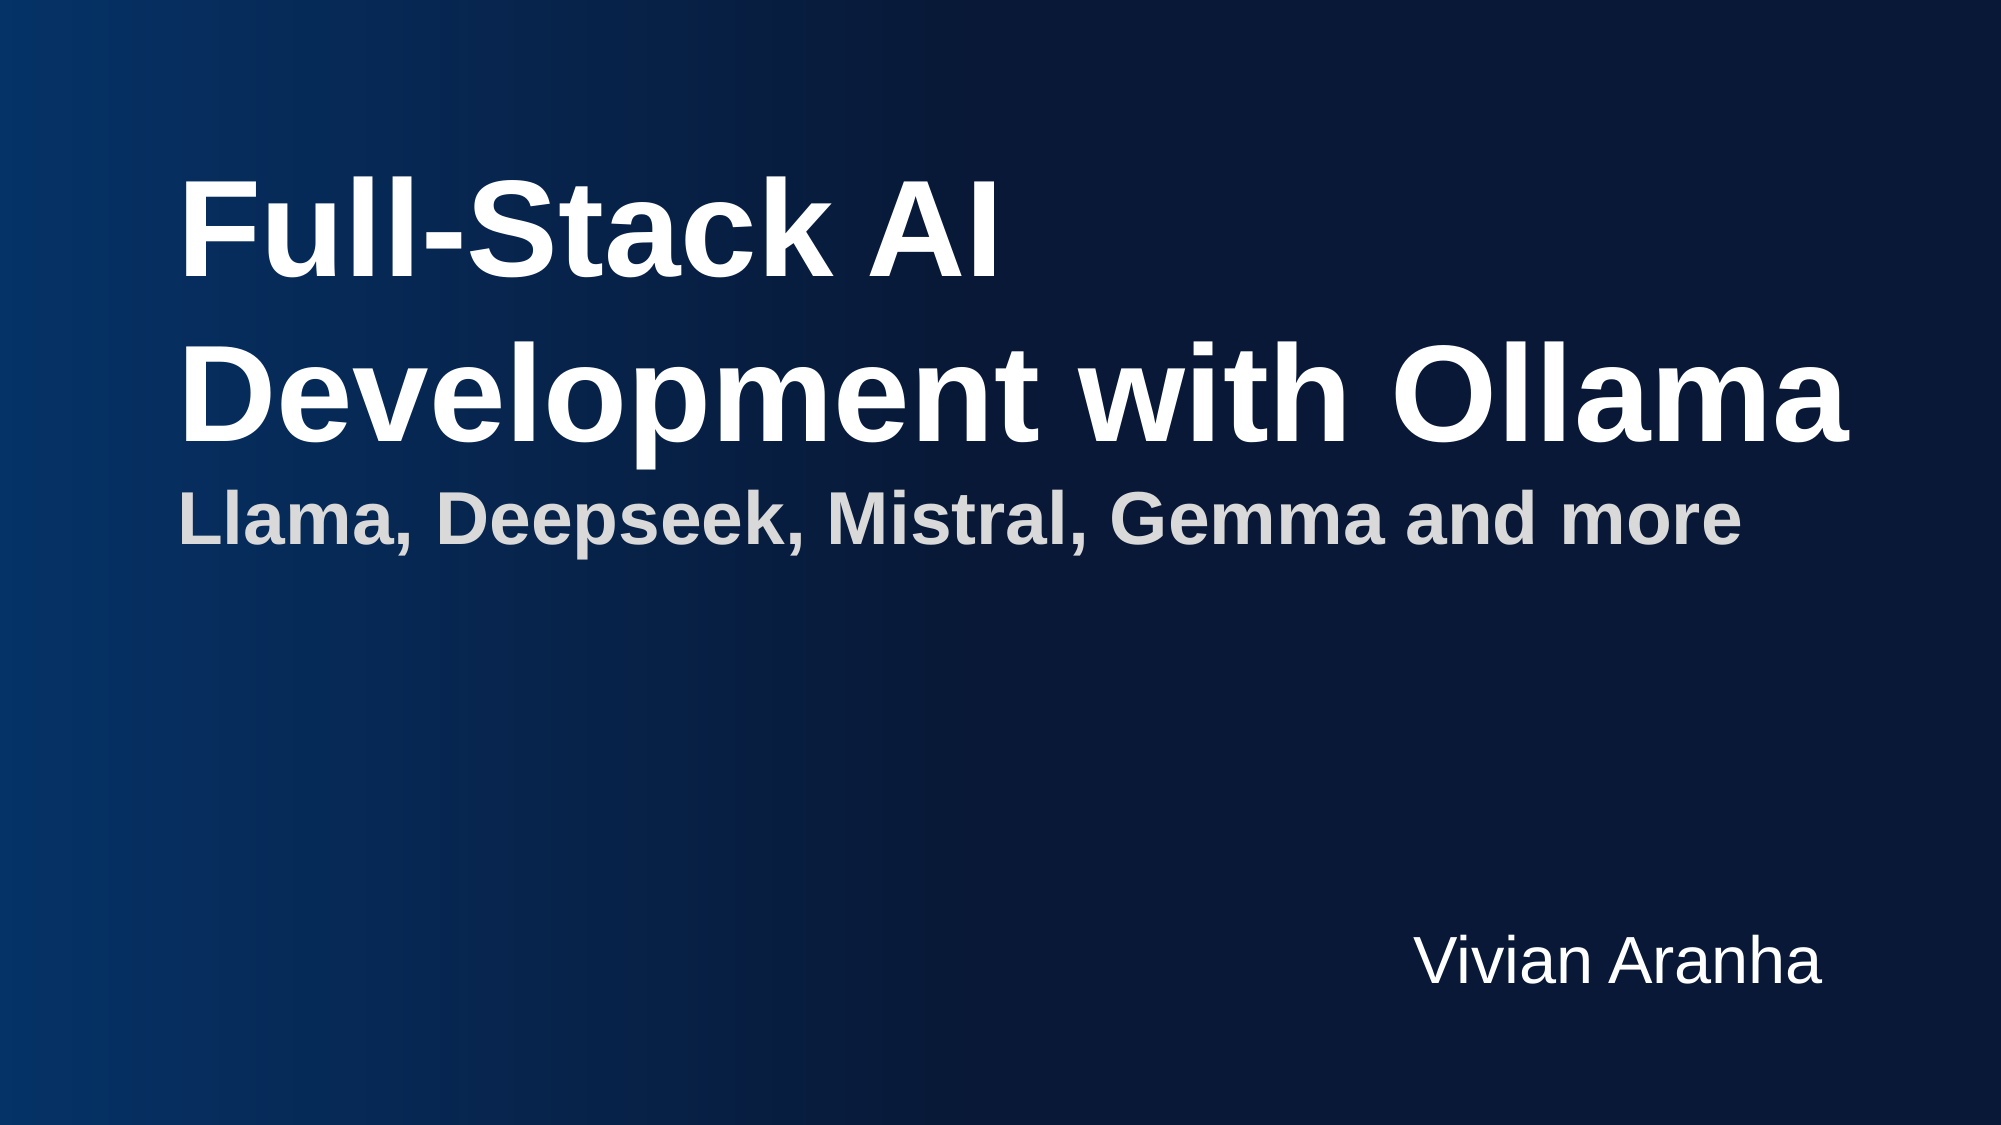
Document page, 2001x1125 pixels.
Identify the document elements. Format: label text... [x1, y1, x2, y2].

text_box Full-Stack AI Development with Ollama Llama, Deepseek, Mistral, Gemma and more [162, 131, 1883, 567]
text_box [0, 0, 2000, 1125]
text_box Vivian Aranha [162, 893, 1838, 1004]
